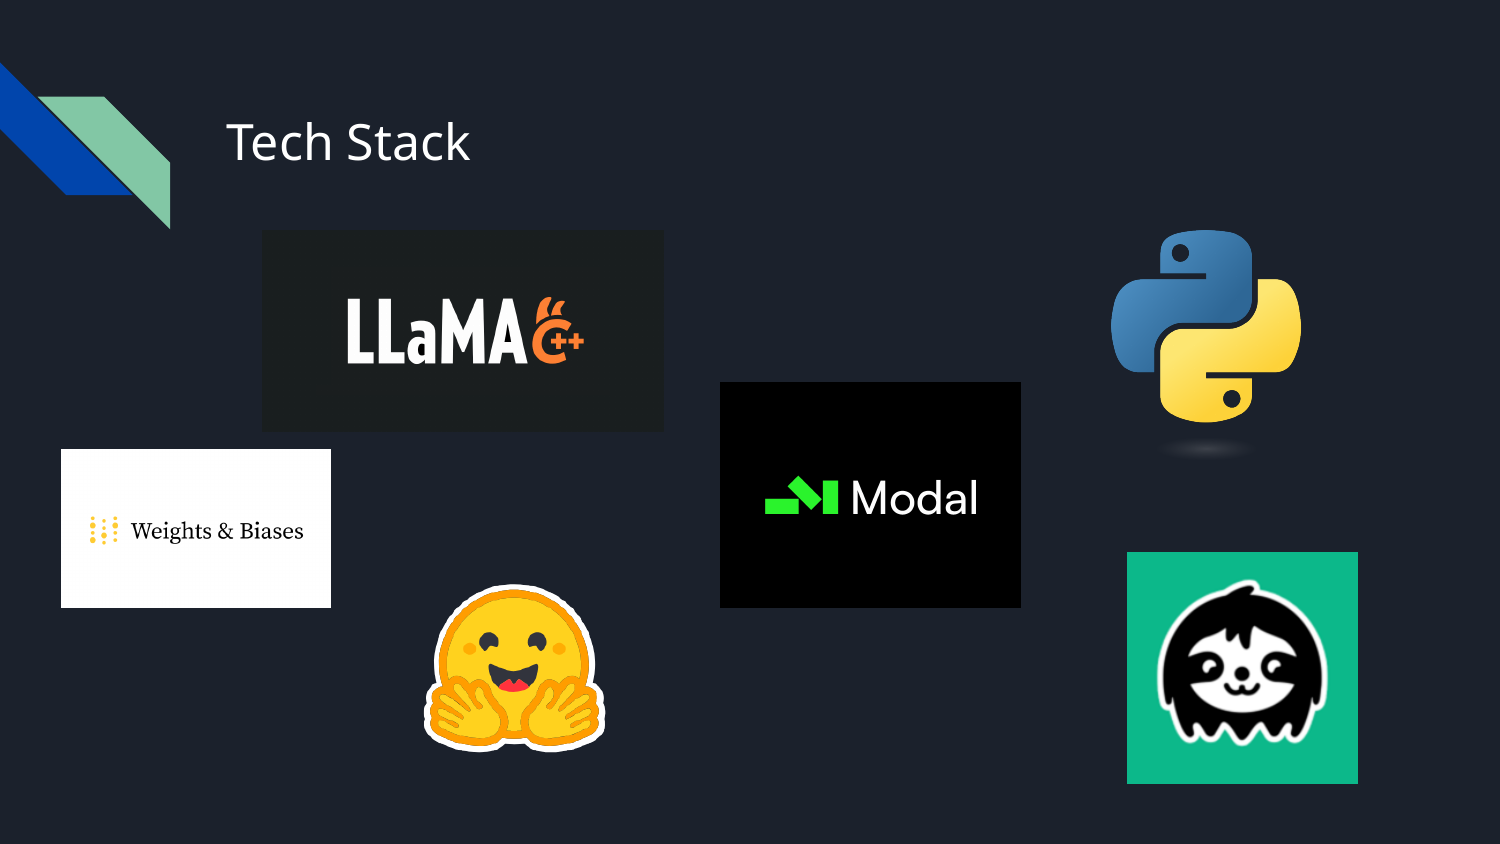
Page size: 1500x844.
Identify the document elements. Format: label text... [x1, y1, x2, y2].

picture [61, 448, 331, 608]
picture [1127, 552, 1359, 784]
picture [720, 382, 1021, 608]
picture [401, 555, 627, 781]
picture [1110, 230, 1321, 462]
picture [261, 230, 664, 432]
title Tech Stack [211, 95, 1367, 246]
